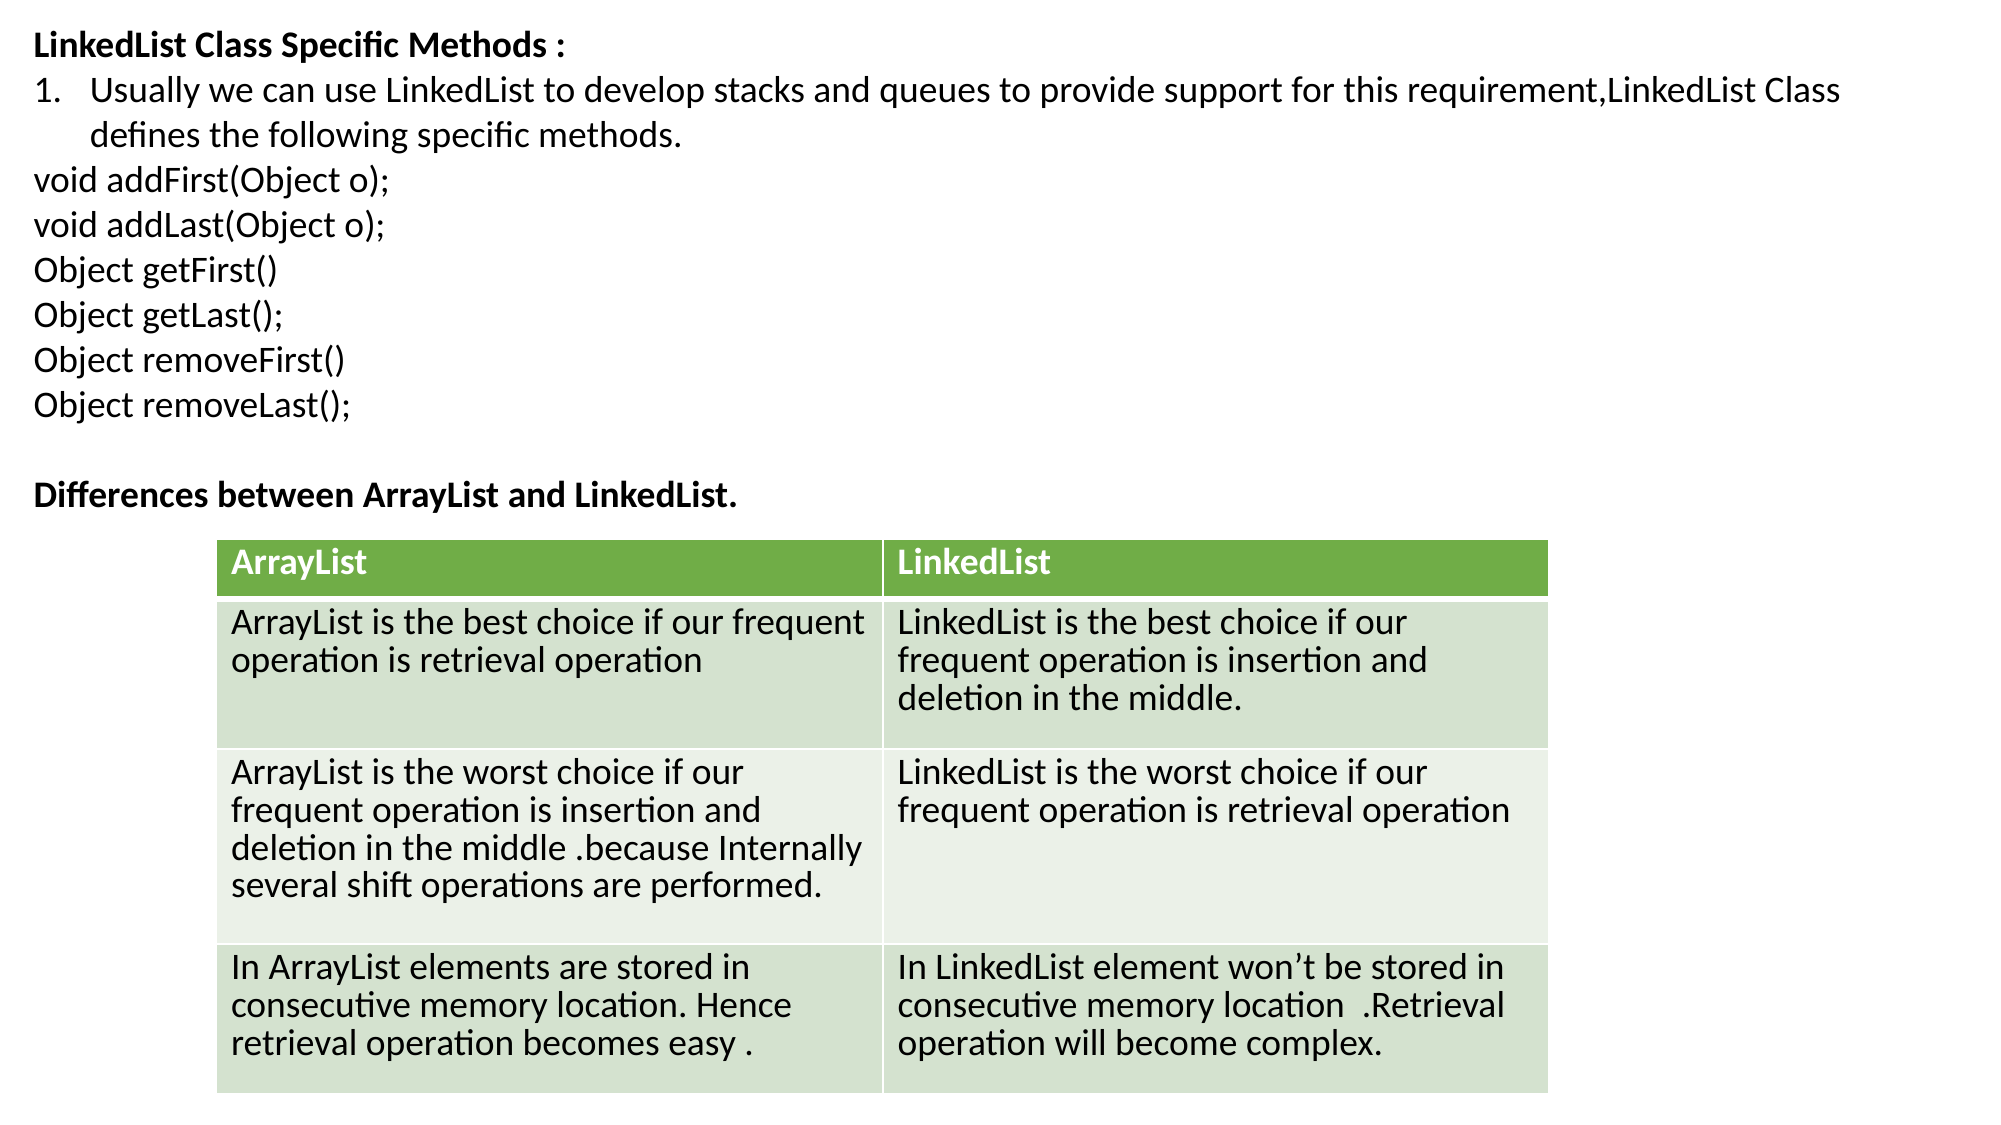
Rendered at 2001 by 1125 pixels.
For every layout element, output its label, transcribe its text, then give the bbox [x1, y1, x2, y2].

table_cell ArrayList is the best choice if our frequent operation is retrieval operation [217, 602, 882, 748]
table_cell LinkedList is the best choice if our frequent operation is insertion and deletion in the middle. [884, 602, 1548, 748]
table_cell In LinkedList element won’t be stored in consecutive memory location .Retrieval operation will become complex. [884, 945, 1548, 1093]
table_header LinkedList [884, 540, 1548, 596]
table_cell In ArrayList elements are stored in consecutive memory location. Hence retrieval operation becomes easy . [217, 945, 882, 1093]
text_box LinkedList Class Specific Methods : Usually we can use LinkedList to develop stacks and queues to provide support for this requirement,LinkedList Class defines the following specific methods. void addFirst(Object o); void addLast(Object o); Object getFirst() Object getLast(); Object removeFirst() Object removeLast(); Differences between ArrayList and LinkedList. [18, 12, 1952, 568]
table_cell ArrayList is the worst choice if our frequent operation is insertion and deletion in the middle .because Internally several shift operations are performed. [217, 750, 882, 943]
table_header ArrayList [217, 540, 882, 596]
table_cell LinkedList is the worst choice if our frequent operation is retrieval operation [884, 750, 1548, 943]
